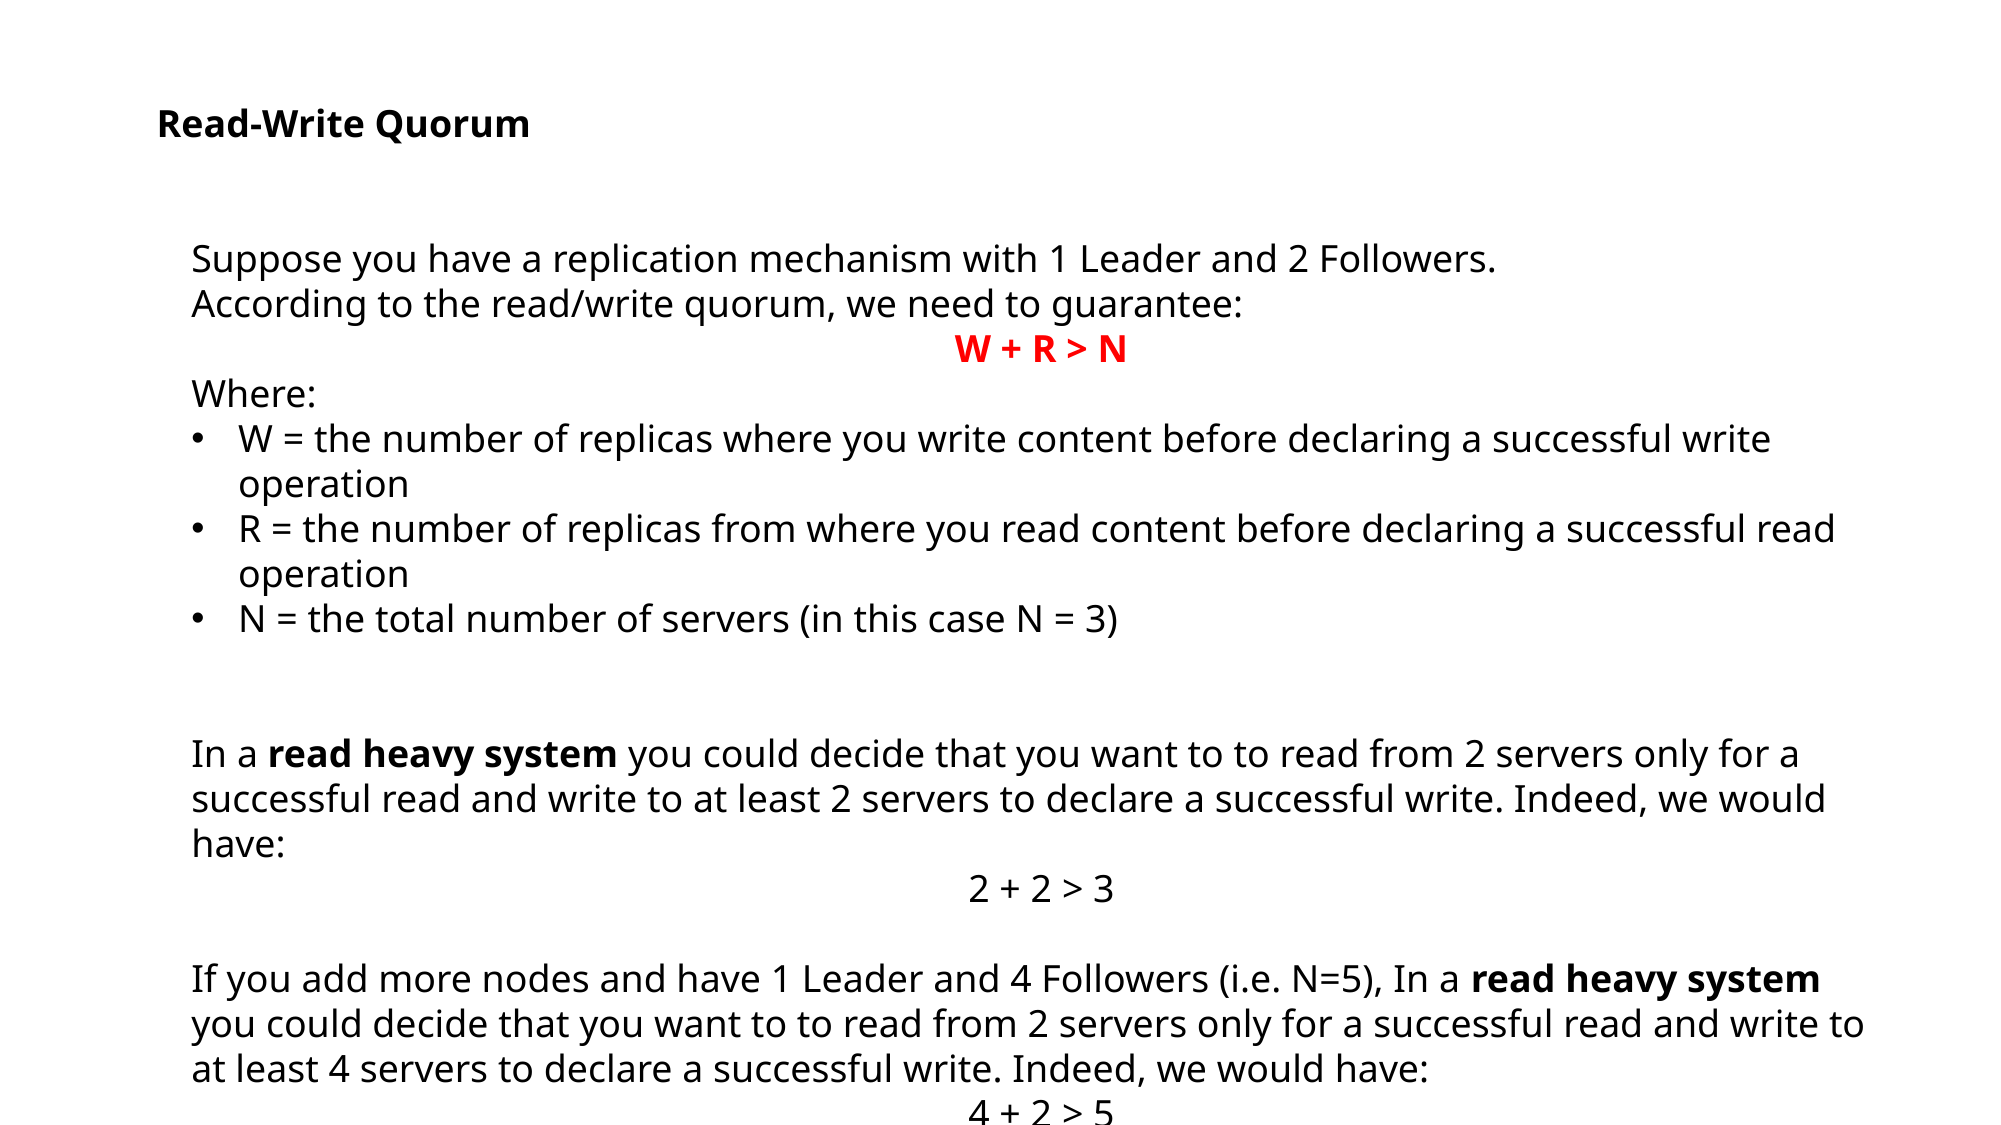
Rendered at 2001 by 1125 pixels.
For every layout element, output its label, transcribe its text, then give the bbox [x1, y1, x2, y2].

text_box Read-Write Quorum [141, 93, 1964, 153]
text_box Suppose you have a replication mechanism with 1 Leader and 2 Followers. According to the read/write quorum, we need to guarantee: W + R > N Where: W = the number of replicas where you write content before declaring a successful write operation R = the number of replicas from where you read content before declaring a successful read operation N = the total number of servers (in this case N = 3) In a read heavy system you could decide that you want to to read from 2 servers only for a successful read and write to at least 2 servers to declare a successful write. Indeed, we would have: 2 + 2 > 3 If you add more nodes and have 1 Leader and 4 Followers (i.e. N=5), In a read heavy system you could decide that you want to to read from 2 servers only for a successful read and write to at least 4 servers to declare a successful write. Indeed, we would have: 4 + 2 > 5 [176, 227, 1907, 1125]
